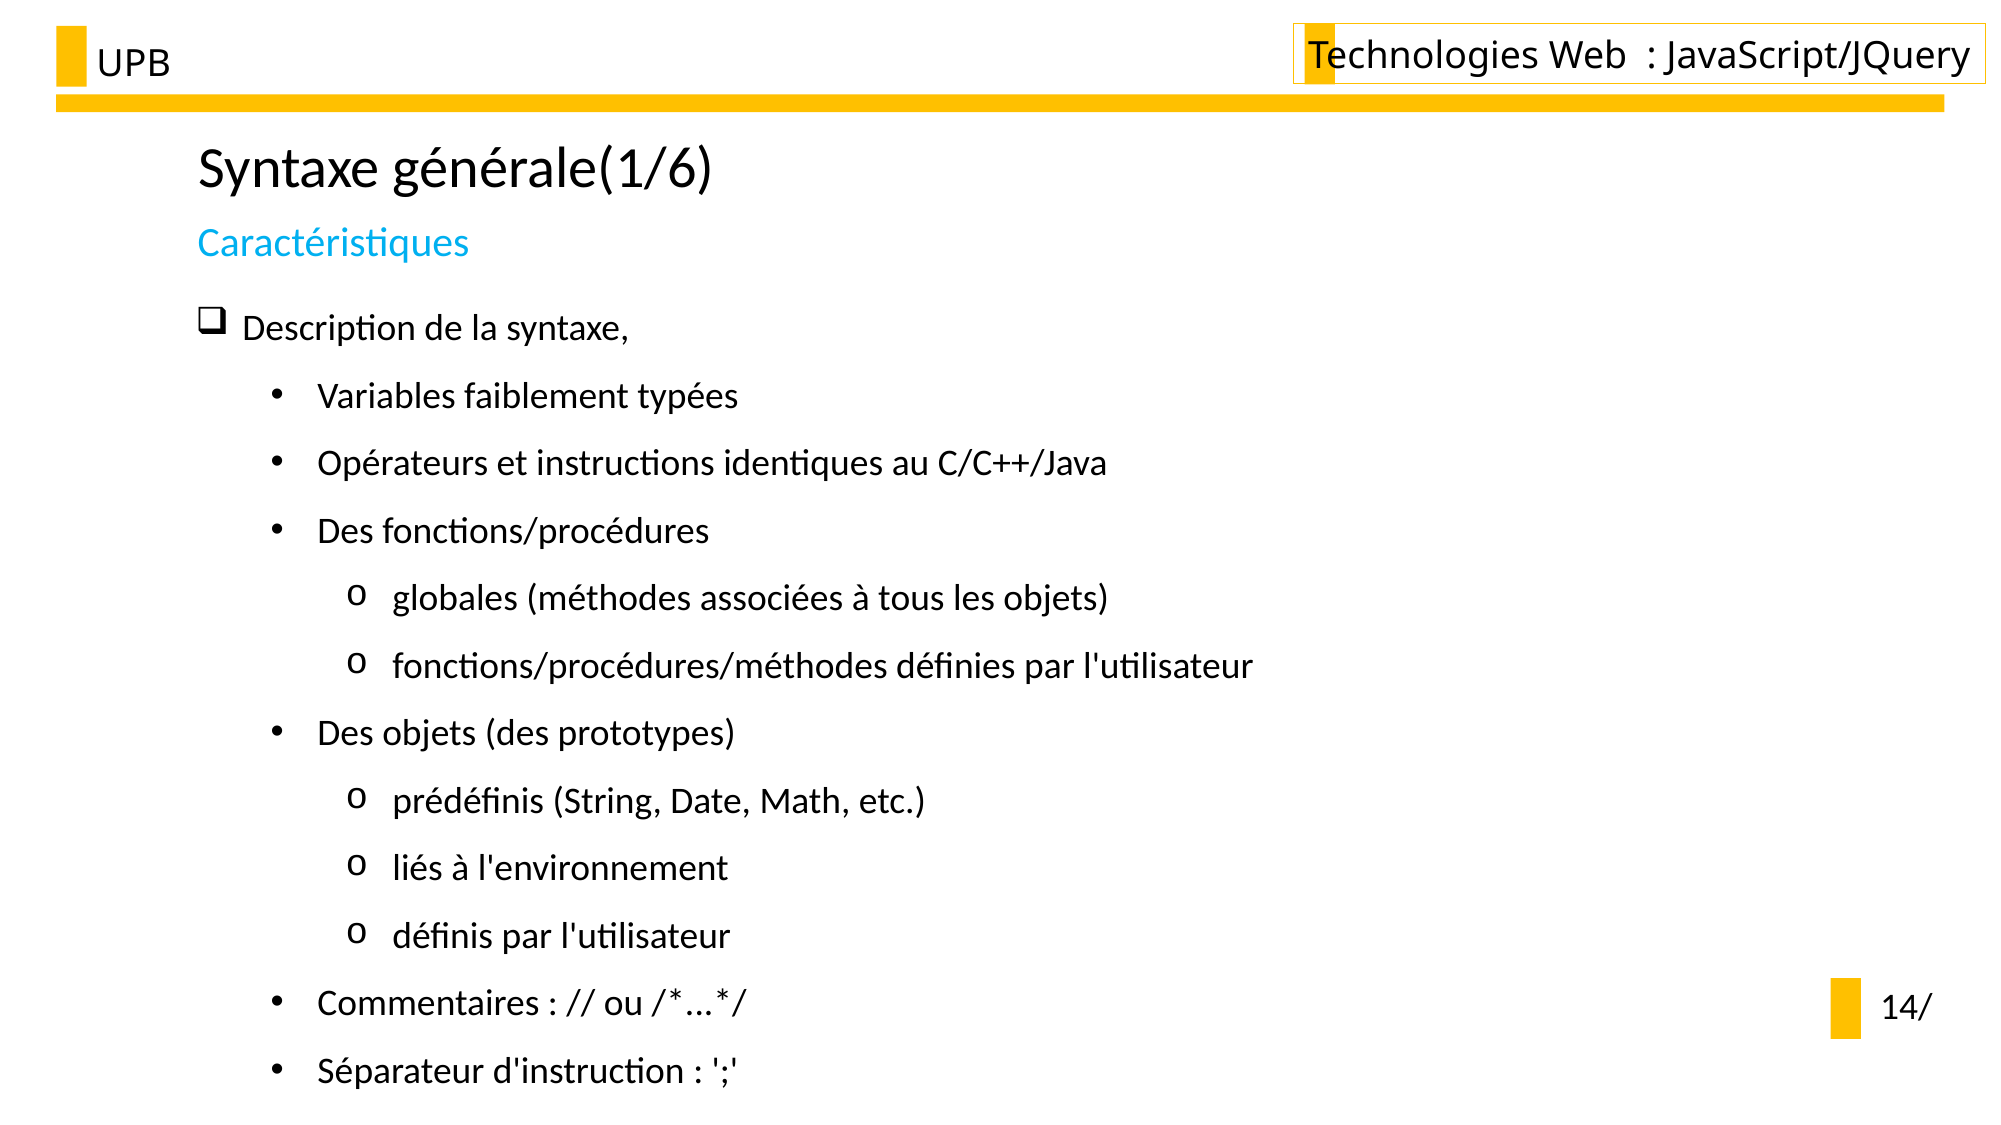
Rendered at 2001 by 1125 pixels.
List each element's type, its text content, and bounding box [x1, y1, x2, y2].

text_box Description de la syntaxe, Variables faiblement typées Opérateurs et instructions identiques au C/C++/Java Des fonctions/procédures globales (méthodes associées à tous les objets) fonctions/procédures/méthodes définies par l'utilisateur Des objets (des prototypes) prédéfinis (String, Date, Math, etc.) liés à l'environnement définis par l'utilisateur Commentaires : // ou /*...*/ Séparateur d'instruction : ';' [180, 273, 1945, 1099]
text_box [56, 25, 87, 87]
text_box [56, 94, 1945, 113]
text_box UPB [81, 31, 186, 92]
text_box Syntaxe générale(1/6) [184, 121, 730, 207]
text_box Caractéristiques [183, 207, 485, 273]
text_box Technologies Web : JavaScript/JQuery [1293, 23, 1986, 84]
